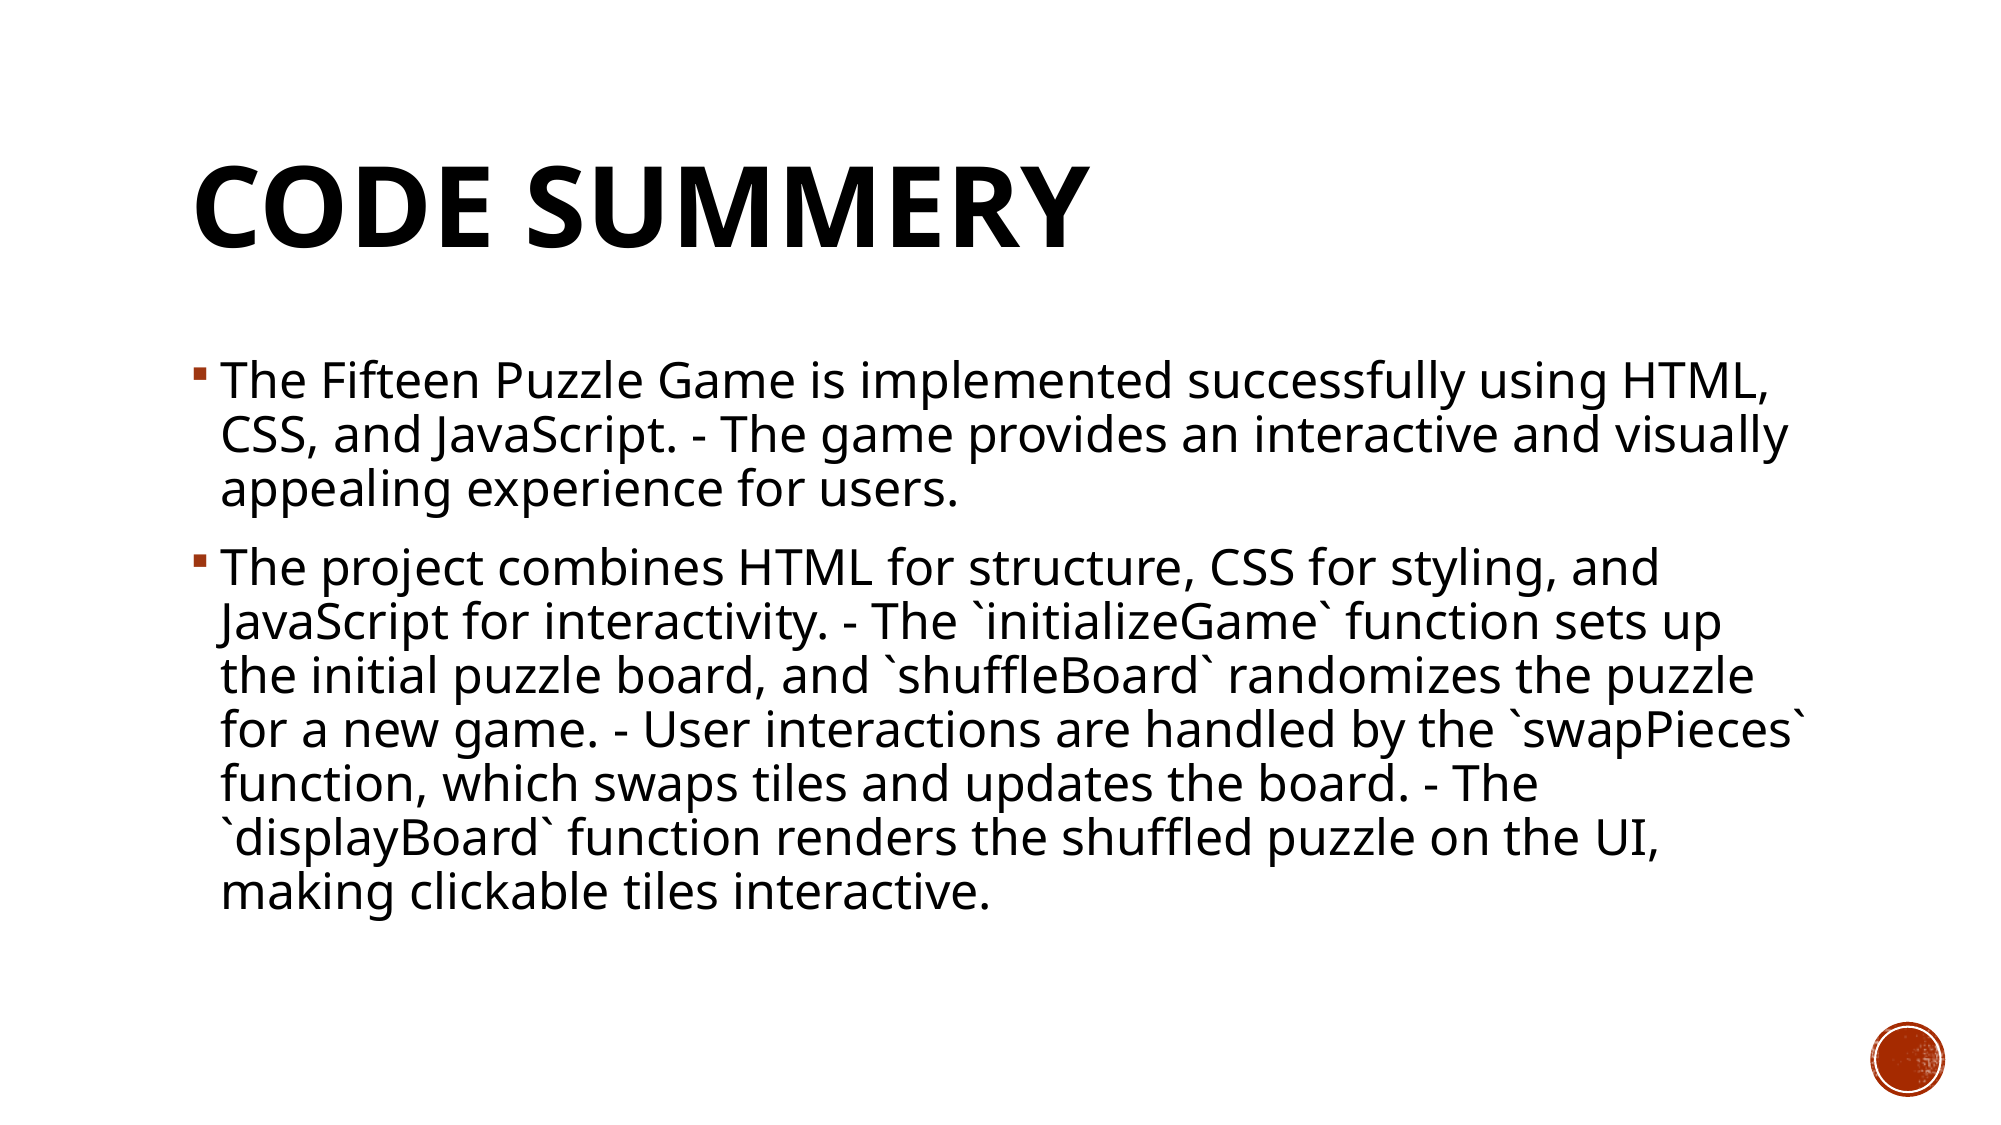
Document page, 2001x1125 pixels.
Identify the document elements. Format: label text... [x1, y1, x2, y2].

list The Fifteen Puzzle Game is implemented successfully using HTML, CSS, and JavaScript. - The game provides an interactive and visually appealing experience for users. The project combines HTML for structure, CSS for styling, and JavaScript for interactivity. - The `initializeGame` function sets up the initial puzzle board, and `shuffleBoard` randomizes the puzzle for a new game. - User interactions are handled by the `swapPieces` function, which swaps tiles and updates the board. - The `displayBoard` function renders the shuffled puzzle on the UI, making clickable tiles interactive. [175, 348, 1826, 1013]
title CODE SUMMERY [175, 79, 1826, 344]
